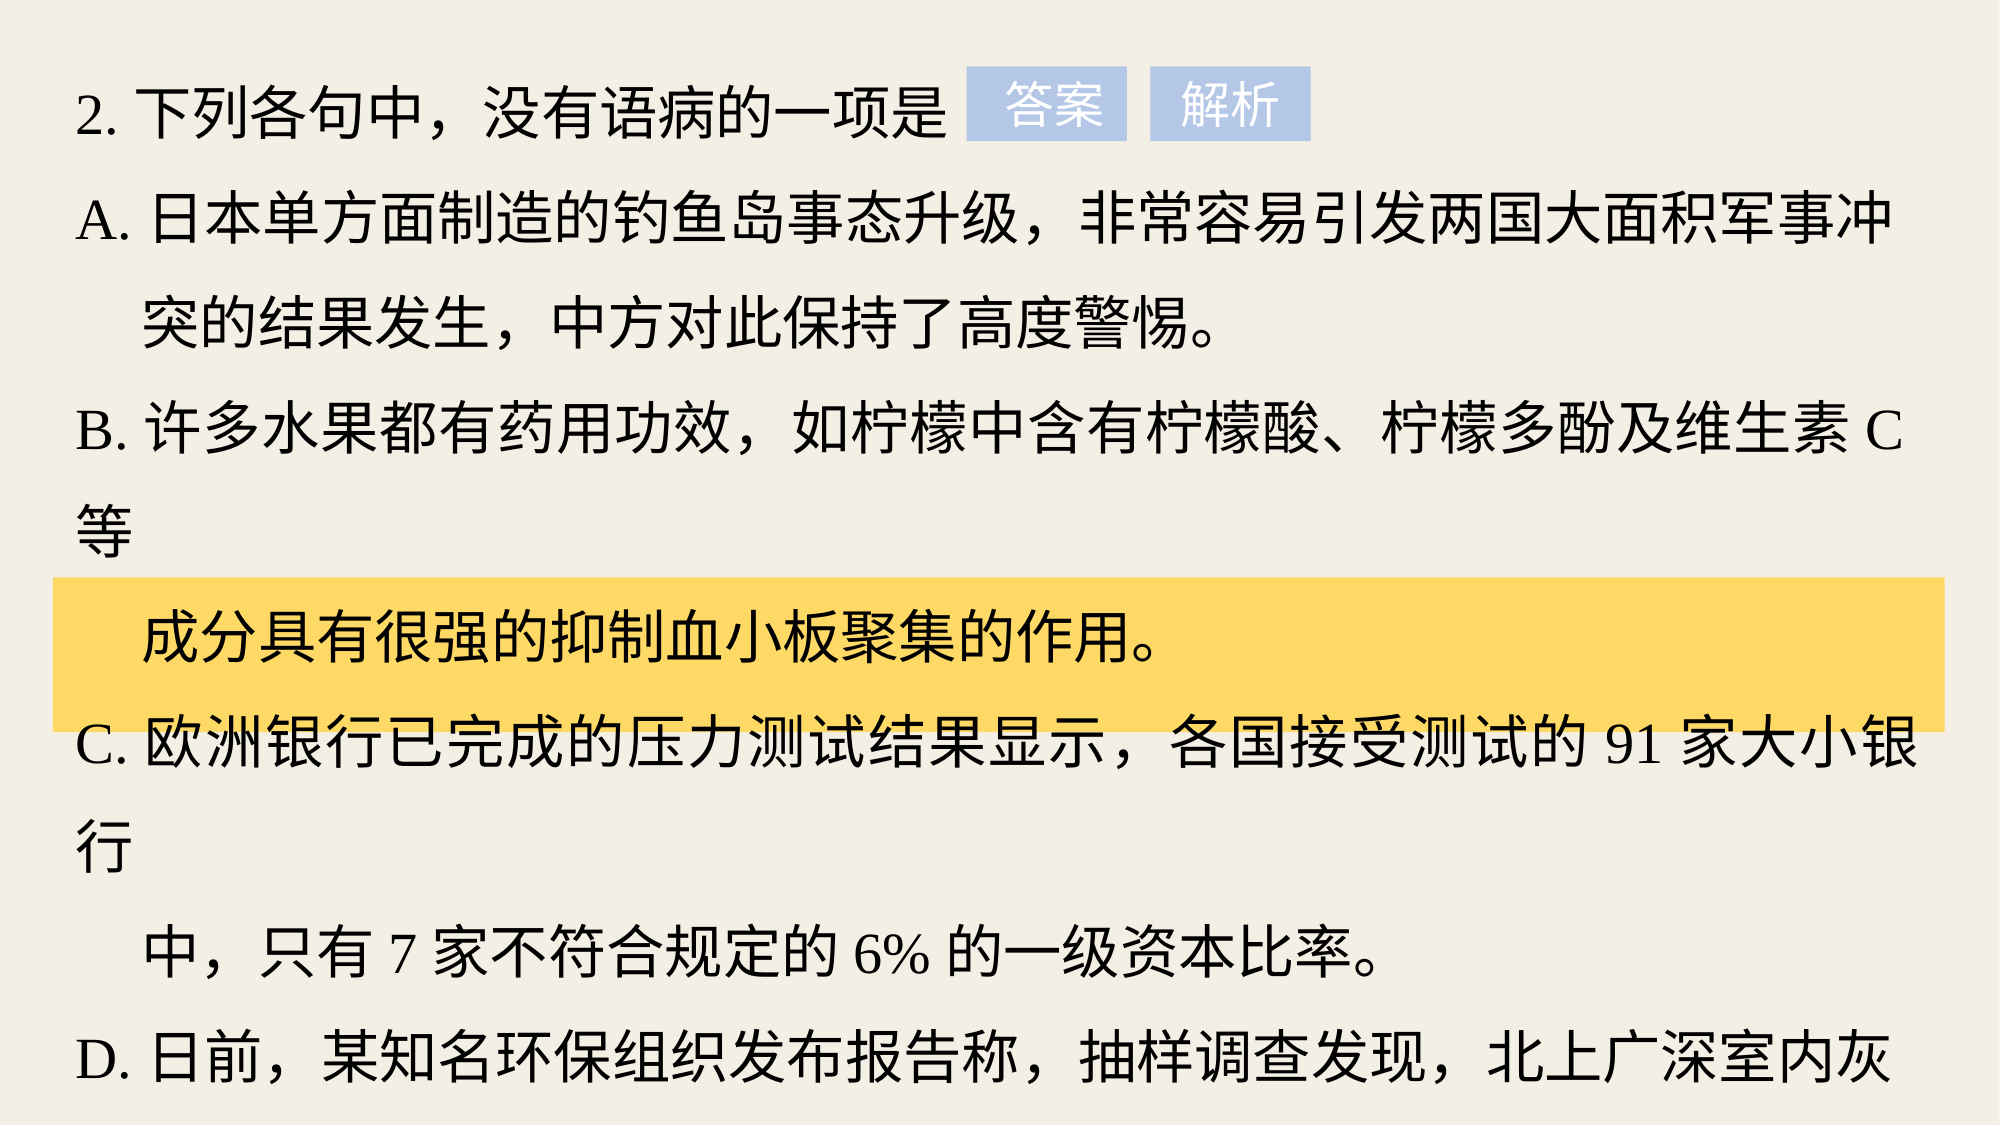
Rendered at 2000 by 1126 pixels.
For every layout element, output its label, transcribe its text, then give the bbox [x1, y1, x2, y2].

text_box 2.下列各句中，没有语病的一项是 A.日本单方面制造的钓鱼岛事态升级，非常容易引发两国大面积军事冲 突的结果发生，中方对此保持了高度警惕。 B.许多水果都有药用功效，如柠檬中含有柠檬酸、柠檬多酚及维生素C等 成分具有很强的抑制血小板聚集的作用。 C.欧洲银行已完成的压力测试结果显示，各国接受测试的91家大小银行 中，只有7家不符合规定的6%的一级资本比率。 D.日前，某知名环保组织发布报告称，抽样调查发现，北上广深室内灰 尘样本中均含有邻苯二甲酸酯和溴化阻燃剂等四大类有毒有害物质， 对人体危害很大。 [55, 31, 1939, 1126]
text_box 答案 [966, 66, 1127, 142]
text_box [1939, 577, 1945, 733]
text_box 解析 [1150, 66, 1311, 142]
